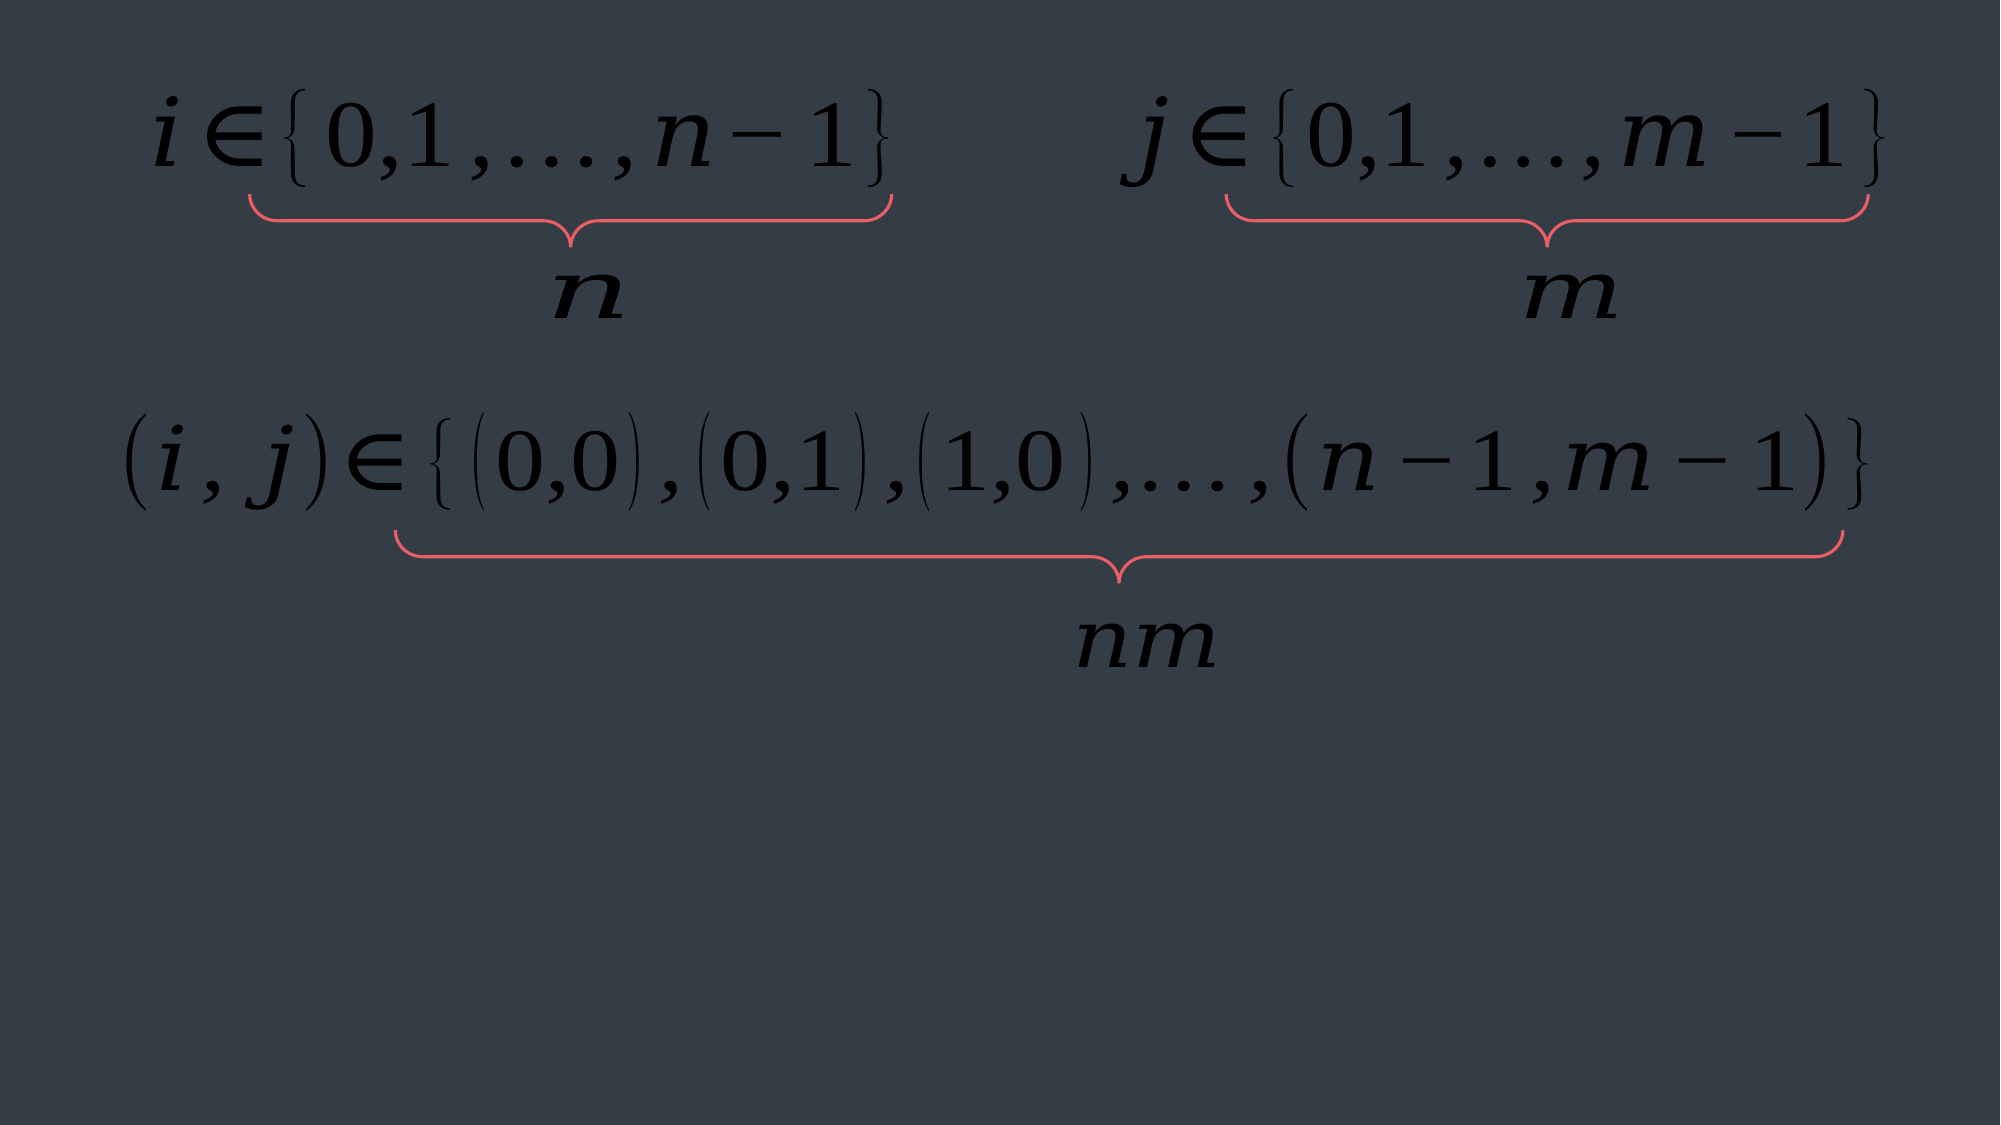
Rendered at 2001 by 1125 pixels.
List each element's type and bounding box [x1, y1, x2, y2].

text_box [394, 530, 1844, 584]
text_box [249, 194, 893, 248]
text_box [1225, 194, 1869, 248]
